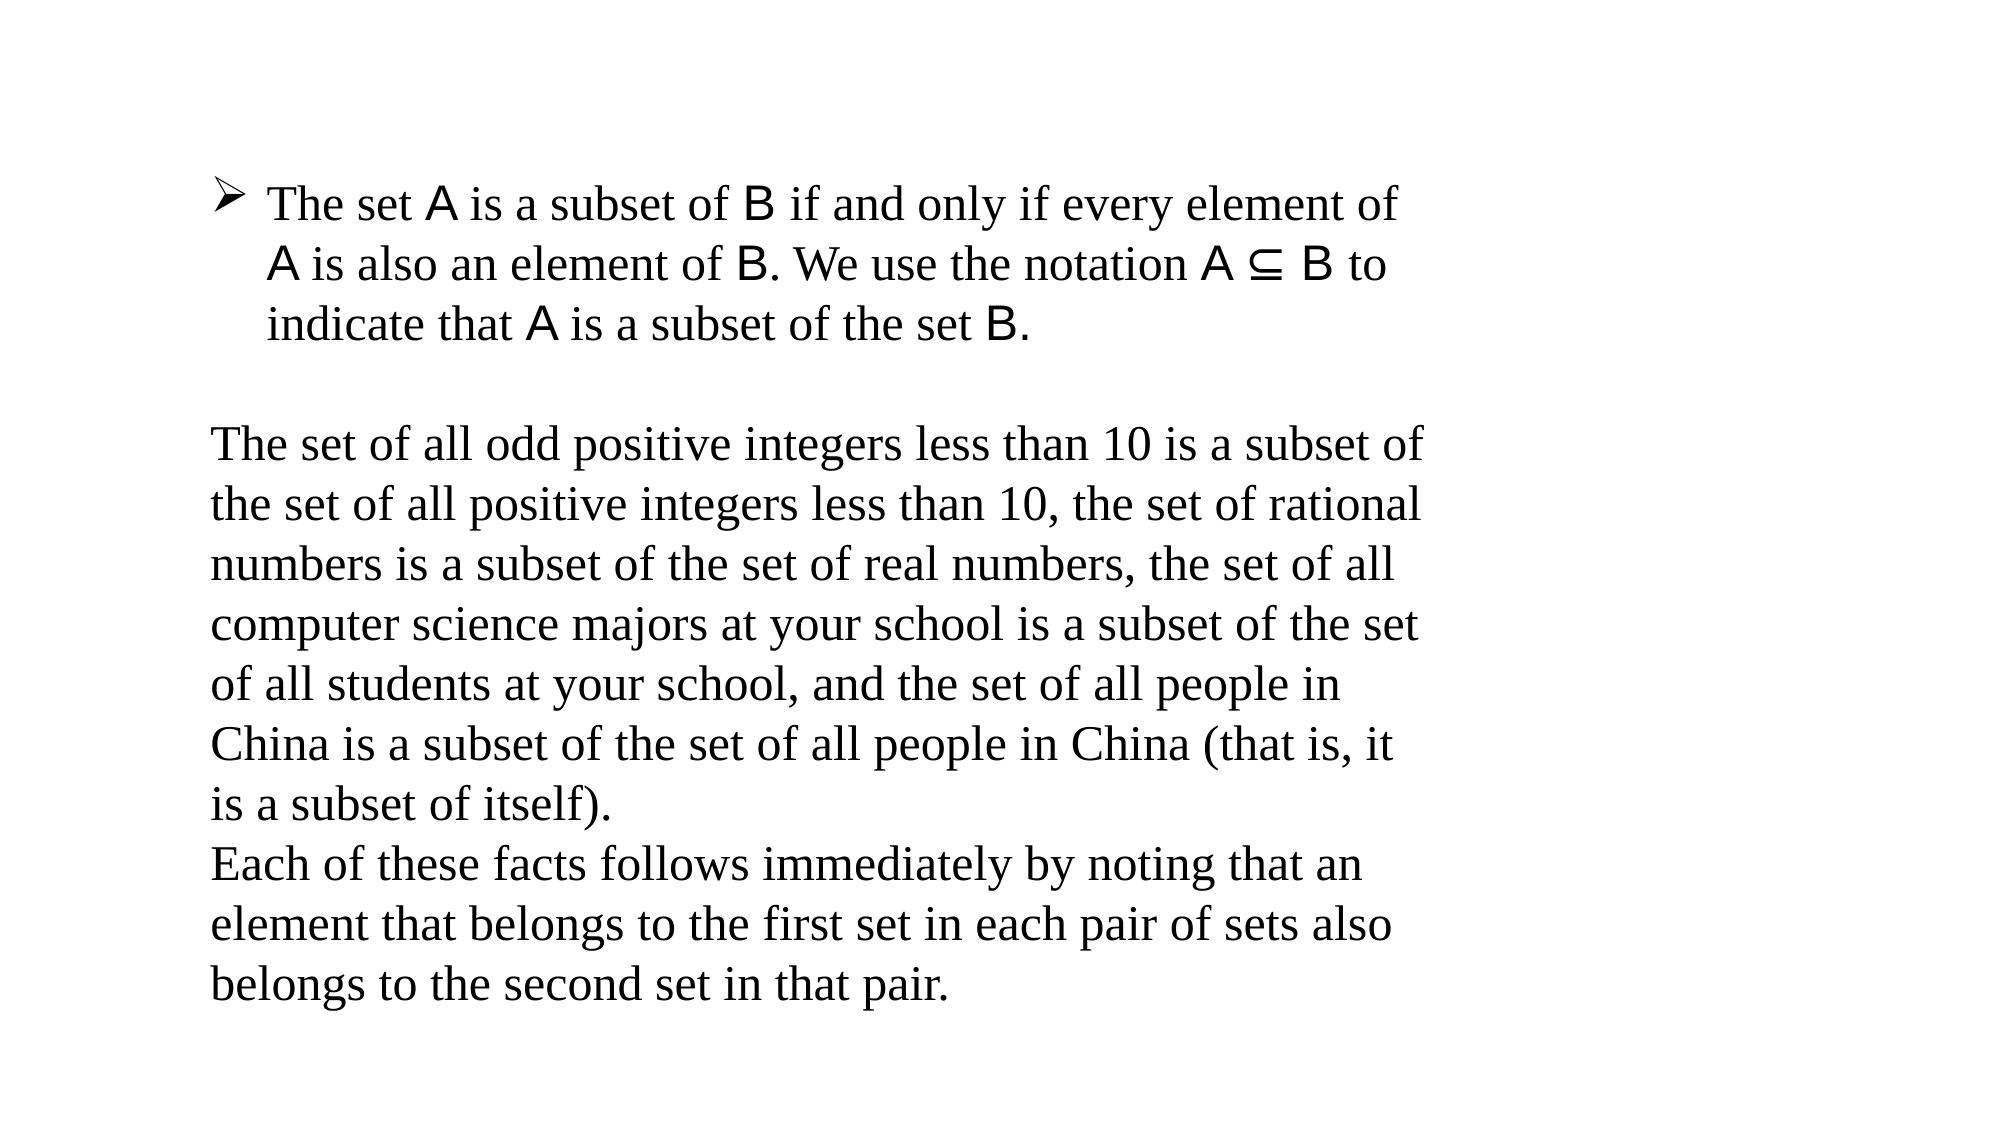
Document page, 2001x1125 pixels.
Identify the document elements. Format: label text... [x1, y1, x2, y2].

text_box The set A is a subset of B if and only if every element of A is also an element of B. We use the notation A ⊆ B to indicate that A is a subset of the set B. The set of all odd positive integers less than 10 is a subset of the set of all positive integers less than 10, the set of rational numbers is a subset of the set of real numbers, the set of all computer science majors at your school is a subset of the set of all students at your school, and the set of all people in China is a subset of the set of all people in China (that is, it is a subset of itself). Each of these facts follows immediately by noting that an element that belongs to the first set in each pair of sets also belongs to the second set in that pair. [195, 162, 1455, 1018]
